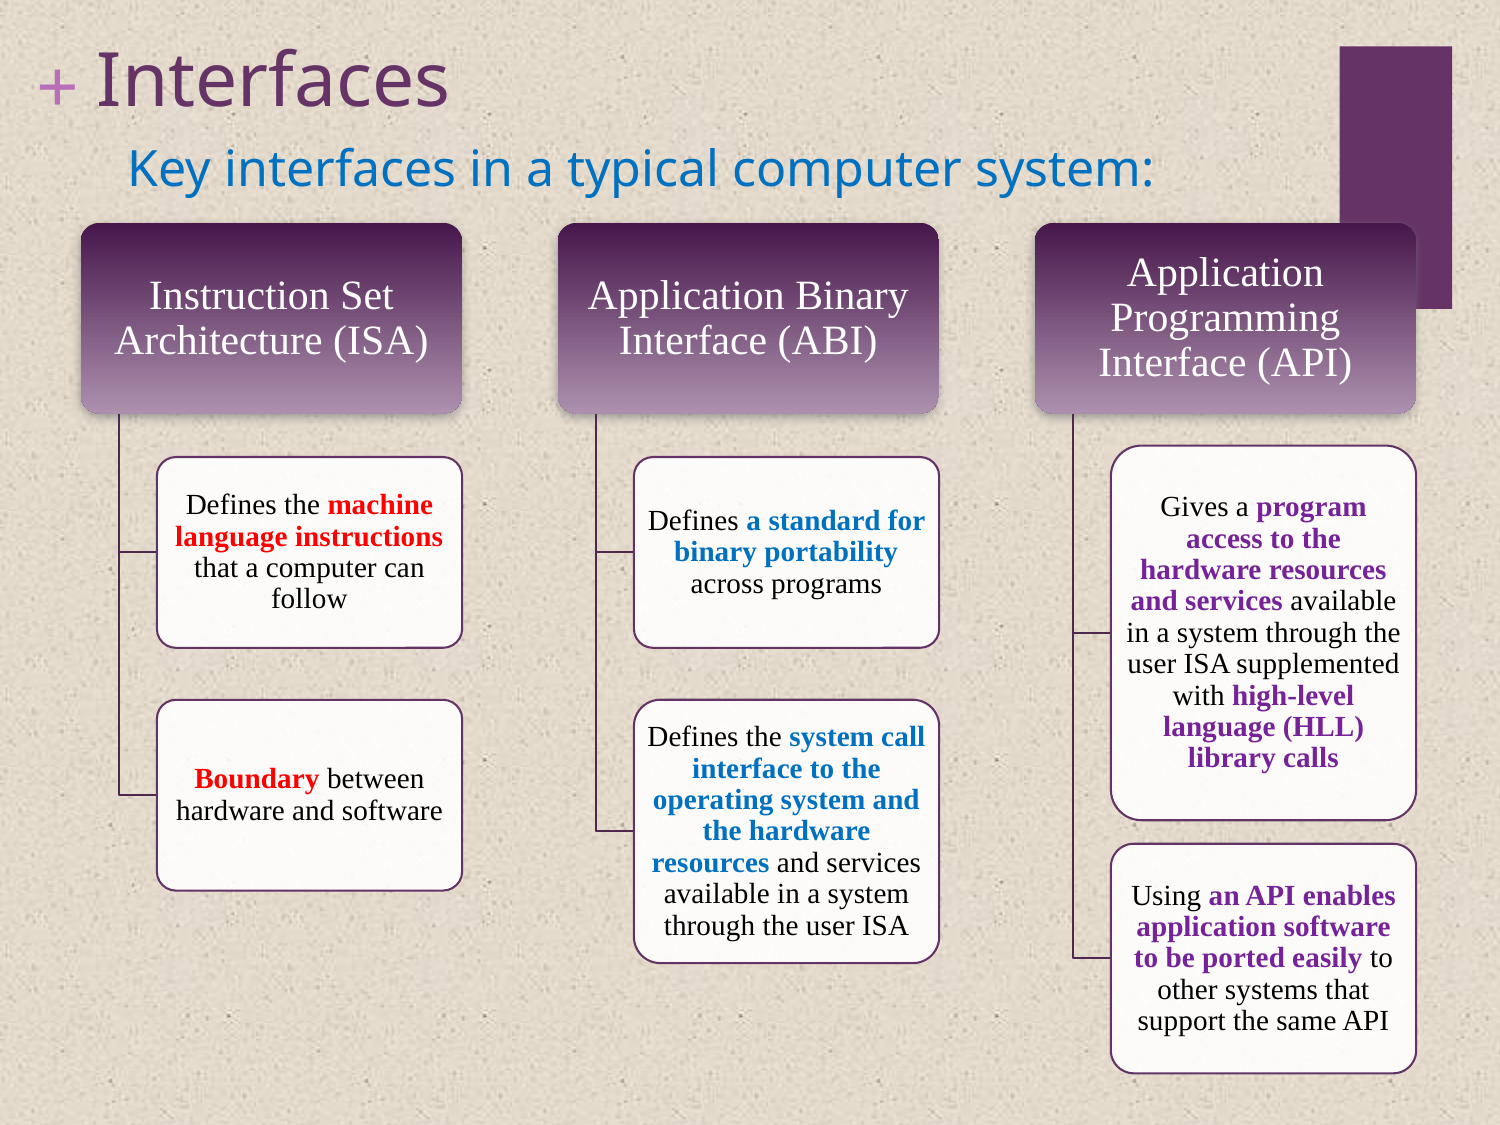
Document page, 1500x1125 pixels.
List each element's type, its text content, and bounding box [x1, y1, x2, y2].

title Interfaces [81, 22, 1322, 129]
picture [0, 0, 1500, 1125]
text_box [80, 222, 1417, 1074]
list Key interfaces in a typical computer system: [112, 128, 1353, 221]
